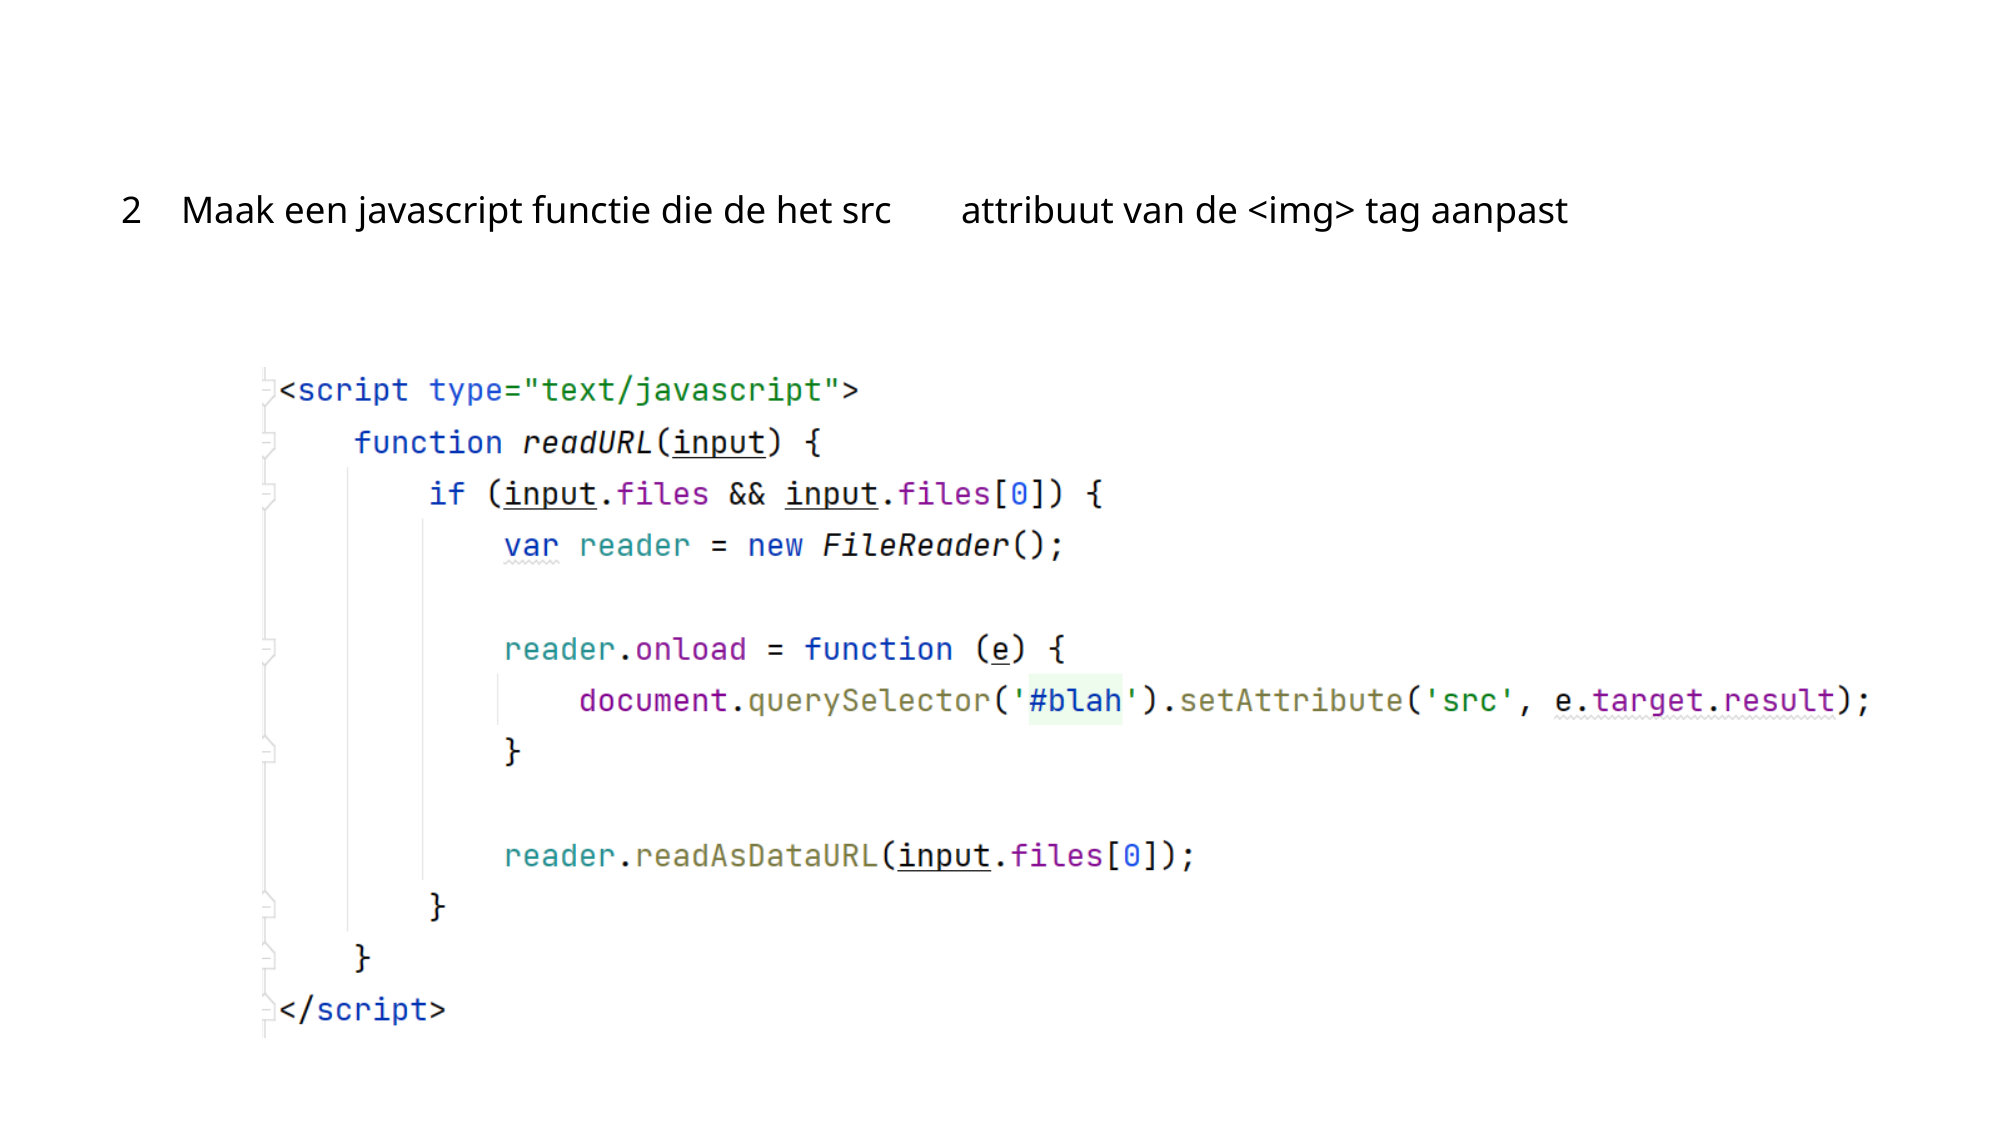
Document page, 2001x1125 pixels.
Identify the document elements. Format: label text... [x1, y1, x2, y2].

picture [261, 367, 1892, 1039]
title 2 Maak een javascript functie die de het src attribuut van de <img> tag aanpast [105, 65, 1831, 284]
